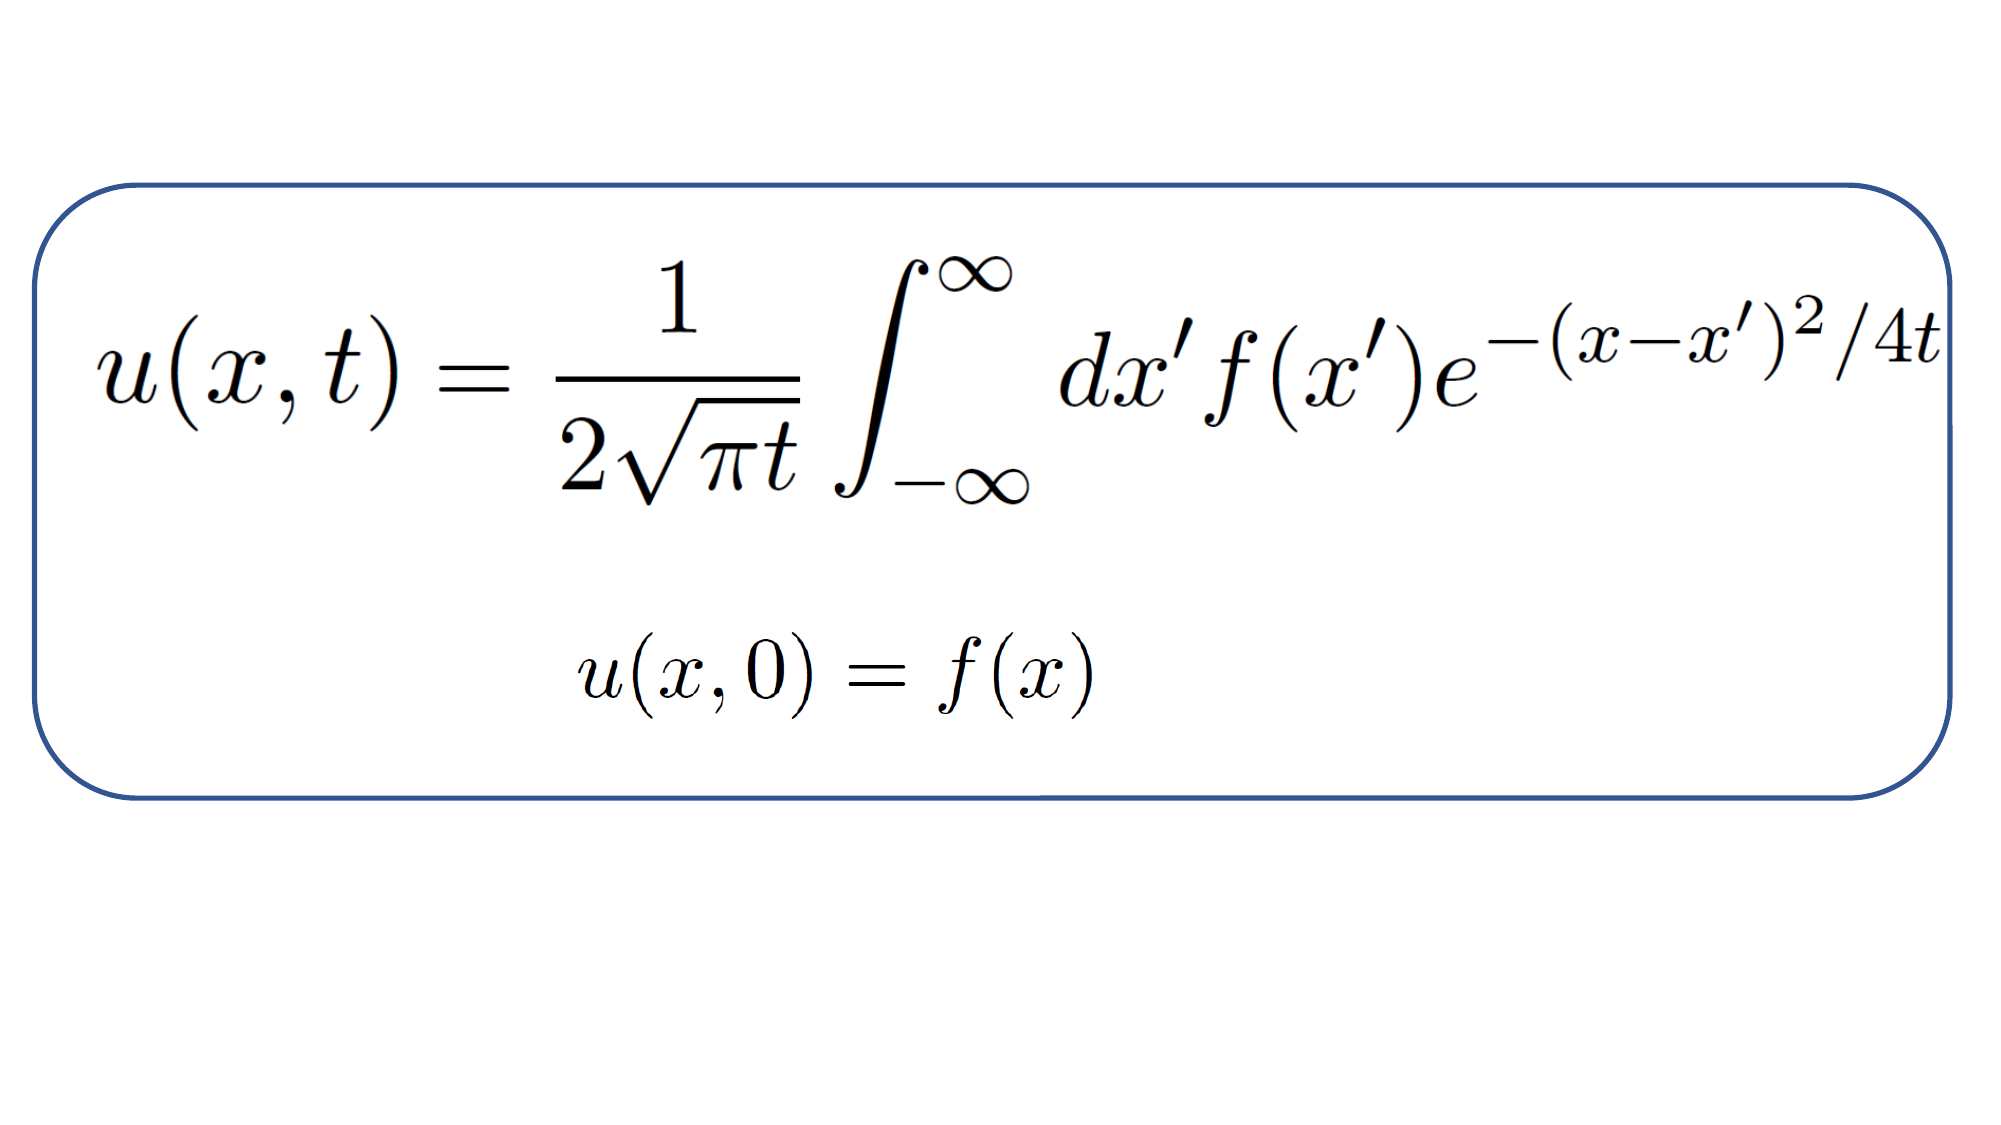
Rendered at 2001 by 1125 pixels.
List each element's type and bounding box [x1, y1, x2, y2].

picture [560, 598, 1104, 744]
picture [86, 224, 1966, 527]
text_box [33, 184, 1951, 800]
